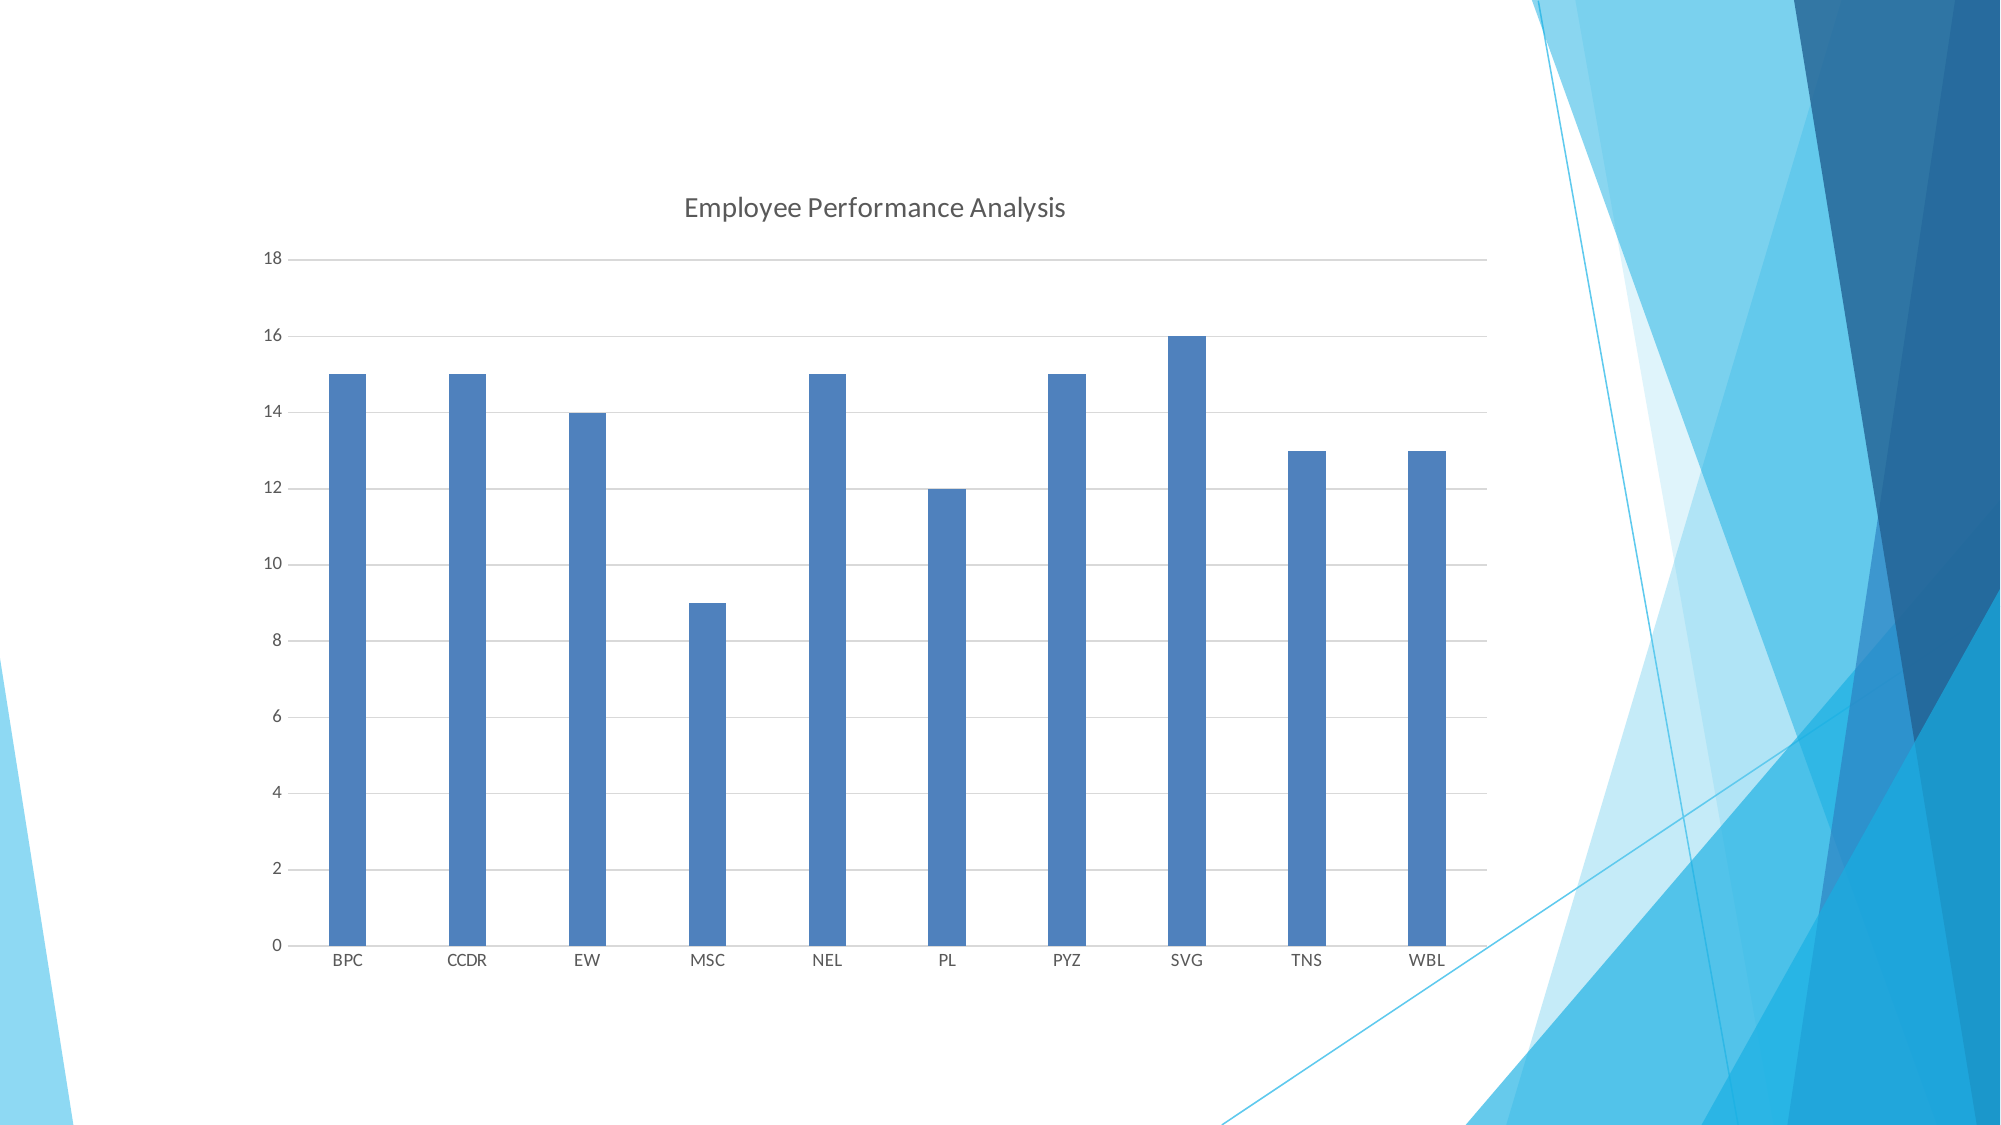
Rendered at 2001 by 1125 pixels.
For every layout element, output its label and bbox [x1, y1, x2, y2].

chart [237, 162, 1513, 988]
